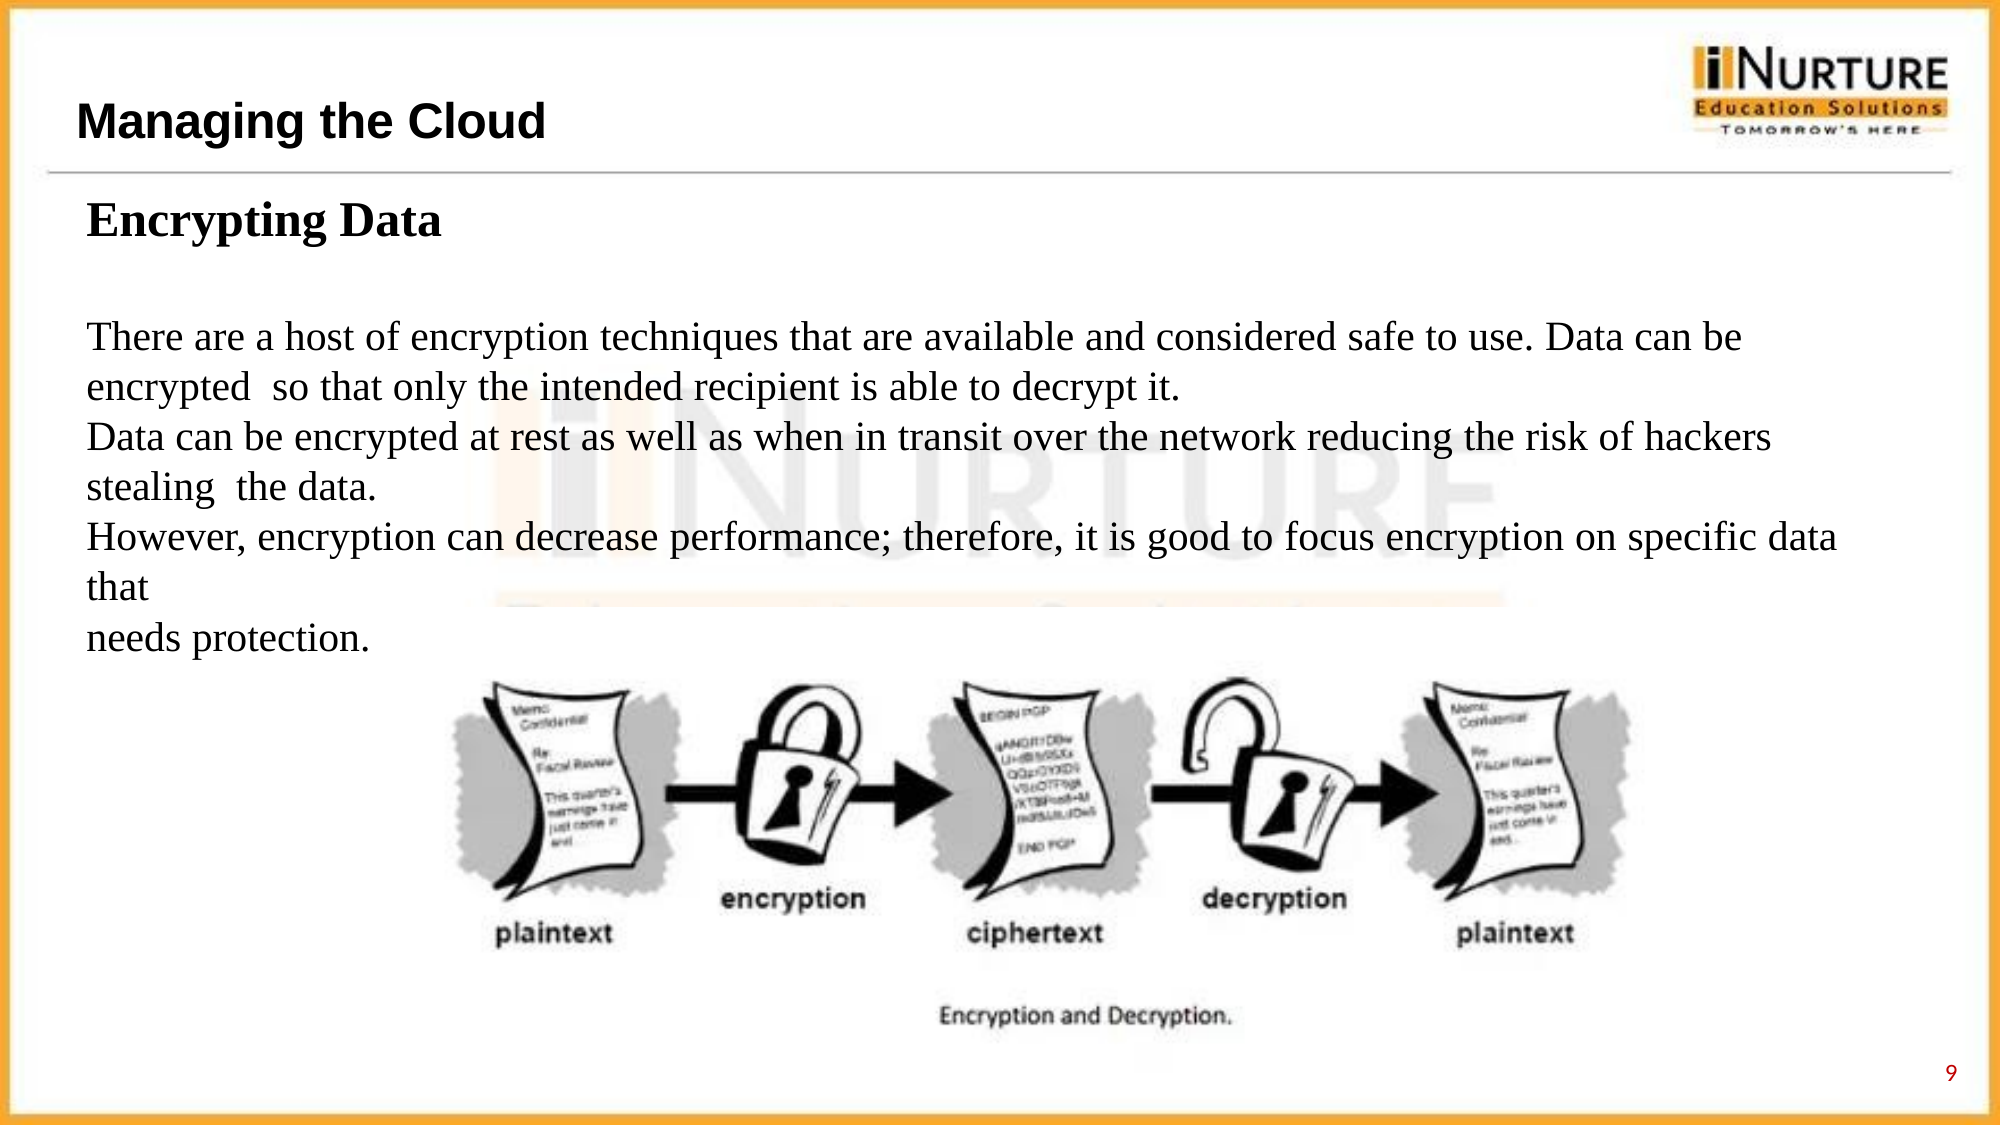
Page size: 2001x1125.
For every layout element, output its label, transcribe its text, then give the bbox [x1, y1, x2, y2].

picture [0, 0, 2000, 1125]
title Managing the Cloud [73, 86, 549, 276]
text_box Encrypting Data There are a host of encryption techniques that are available and considered safe to use. Data can be encrypted so that only the intended recipient is able to decrypt it. Data can be encrypted at rest as well as when in transit over the network reducing the risk of hackers stealing the data. However, encryption can decrease performance; therefore, it is good to focus encryption on specific data that needs protection. [84, 184, 1911, 660]
text_box 9 [1942, 1060, 1960, 1087]
